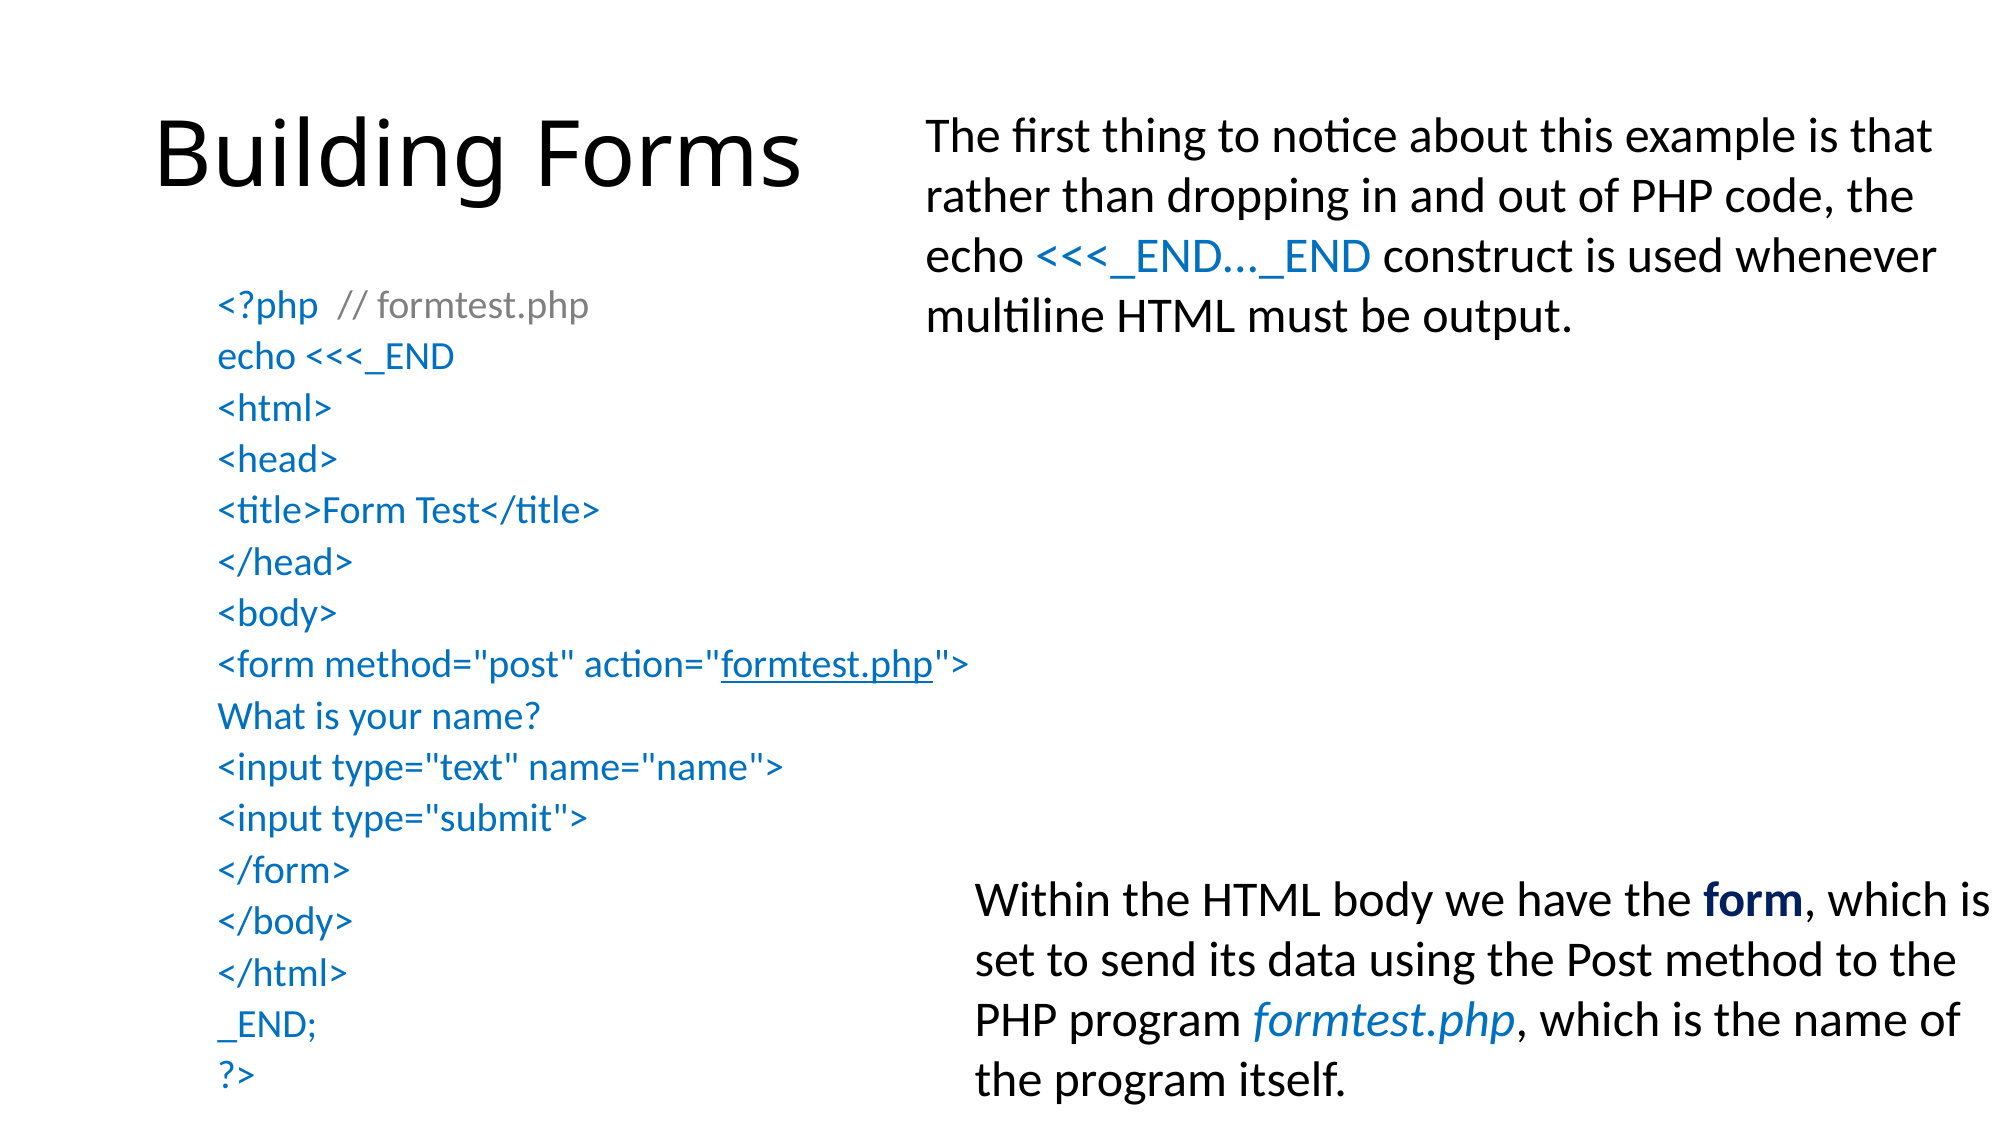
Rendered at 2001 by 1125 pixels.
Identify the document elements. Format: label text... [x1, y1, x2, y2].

text_box The first thing to notice about this example is that rather than dropping in and out of PHP code, the echo <<<_END..._END construct is used whenever multiline HTML must be output. [910, 95, 1976, 350]
title Building Forms [137, 48, 1863, 266]
text_box Within the HTML body we have the form, which is set to send its data using the Post method to the PHP program formtest.php, which is the name of the program itself. [959, 859, 2000, 1114]
list <?php // formtest.php echo <<<_END <html> <head> <title>Form Test</title> </head> <body> <form method="post" action="formtest.php"> What is your name? <input type="text" name="name"> <input type="submit"> </form> </body> </html> _END; ?> [137, 276, 1863, 1106]
